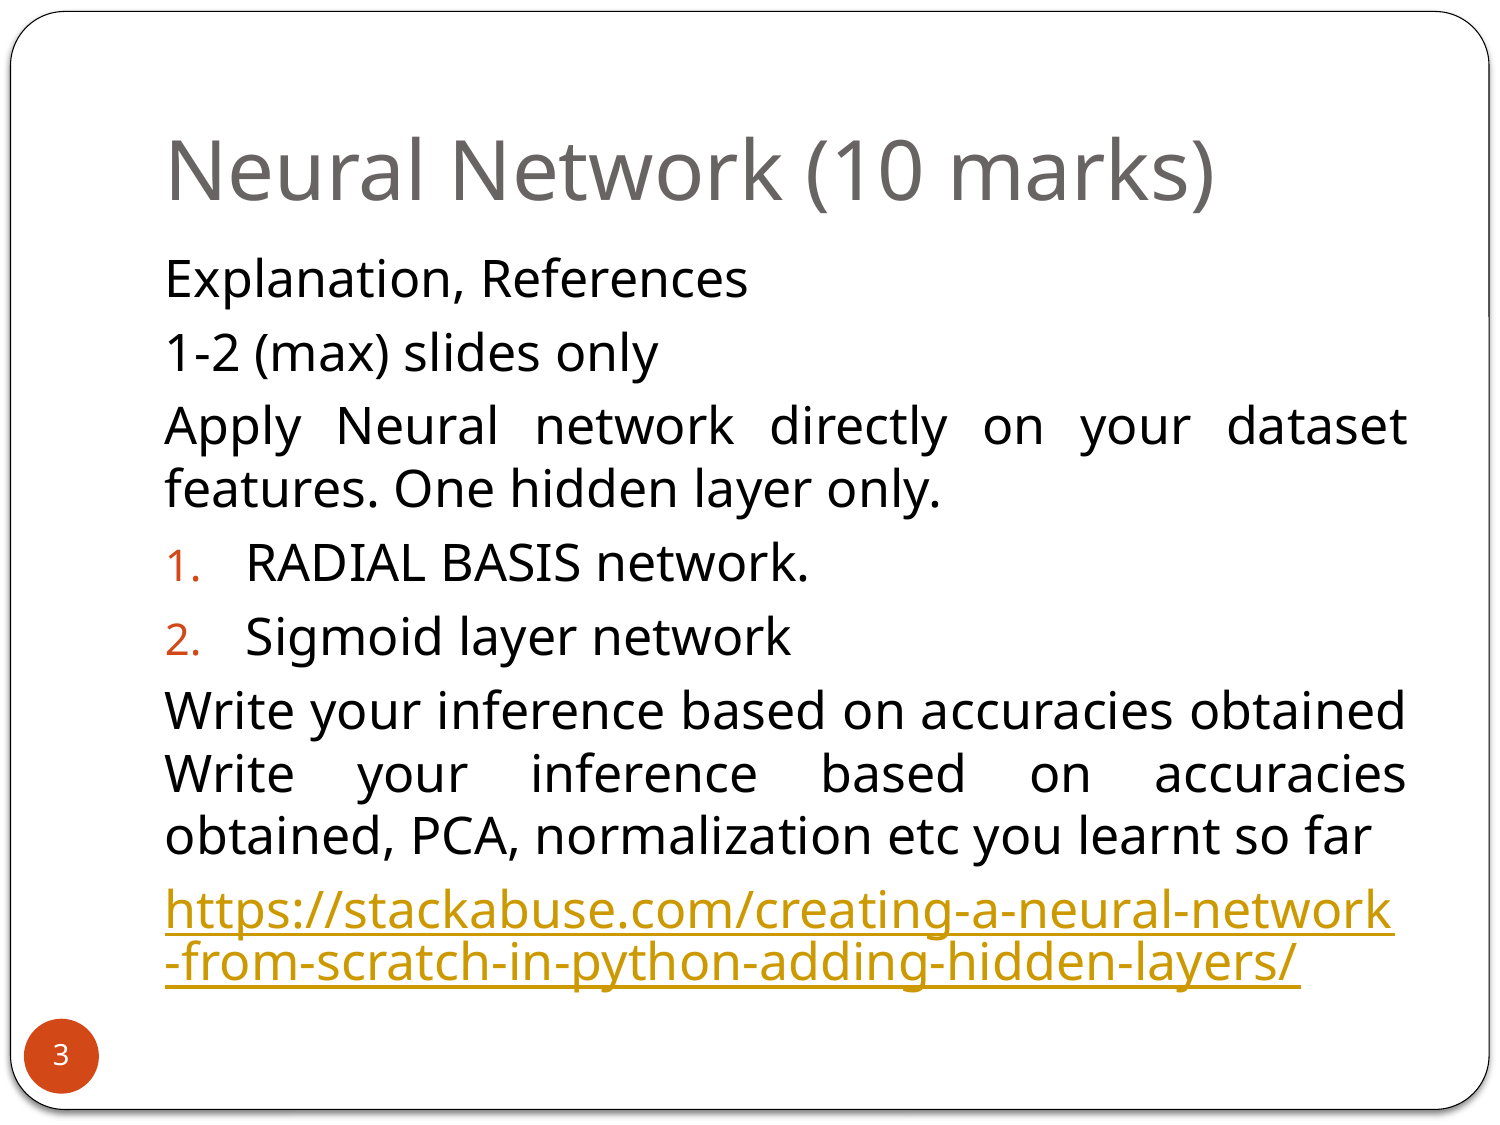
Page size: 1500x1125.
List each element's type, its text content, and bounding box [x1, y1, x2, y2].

slide_number 3 [23, 1018, 98, 1094]
title Neural Network (10 marks) [150, 45, 1425, 219]
list [98, 219, 1459, 1094]
text_box Explanation, References 1-2 (max) slides only Apply Neural network directly on your dataset features. One hidden layer only. RADIAL BASIS network. Sigmoid layer network Write your inference based on accuracies obtained Write your inference based on accuracies obtained, PCA, normalization etc you learnt so far https://stackabuse.com/creating-a-neural-network-from-scratch-in-python-adding-hidden-layers/ [149, 237, 1425, 1080]
